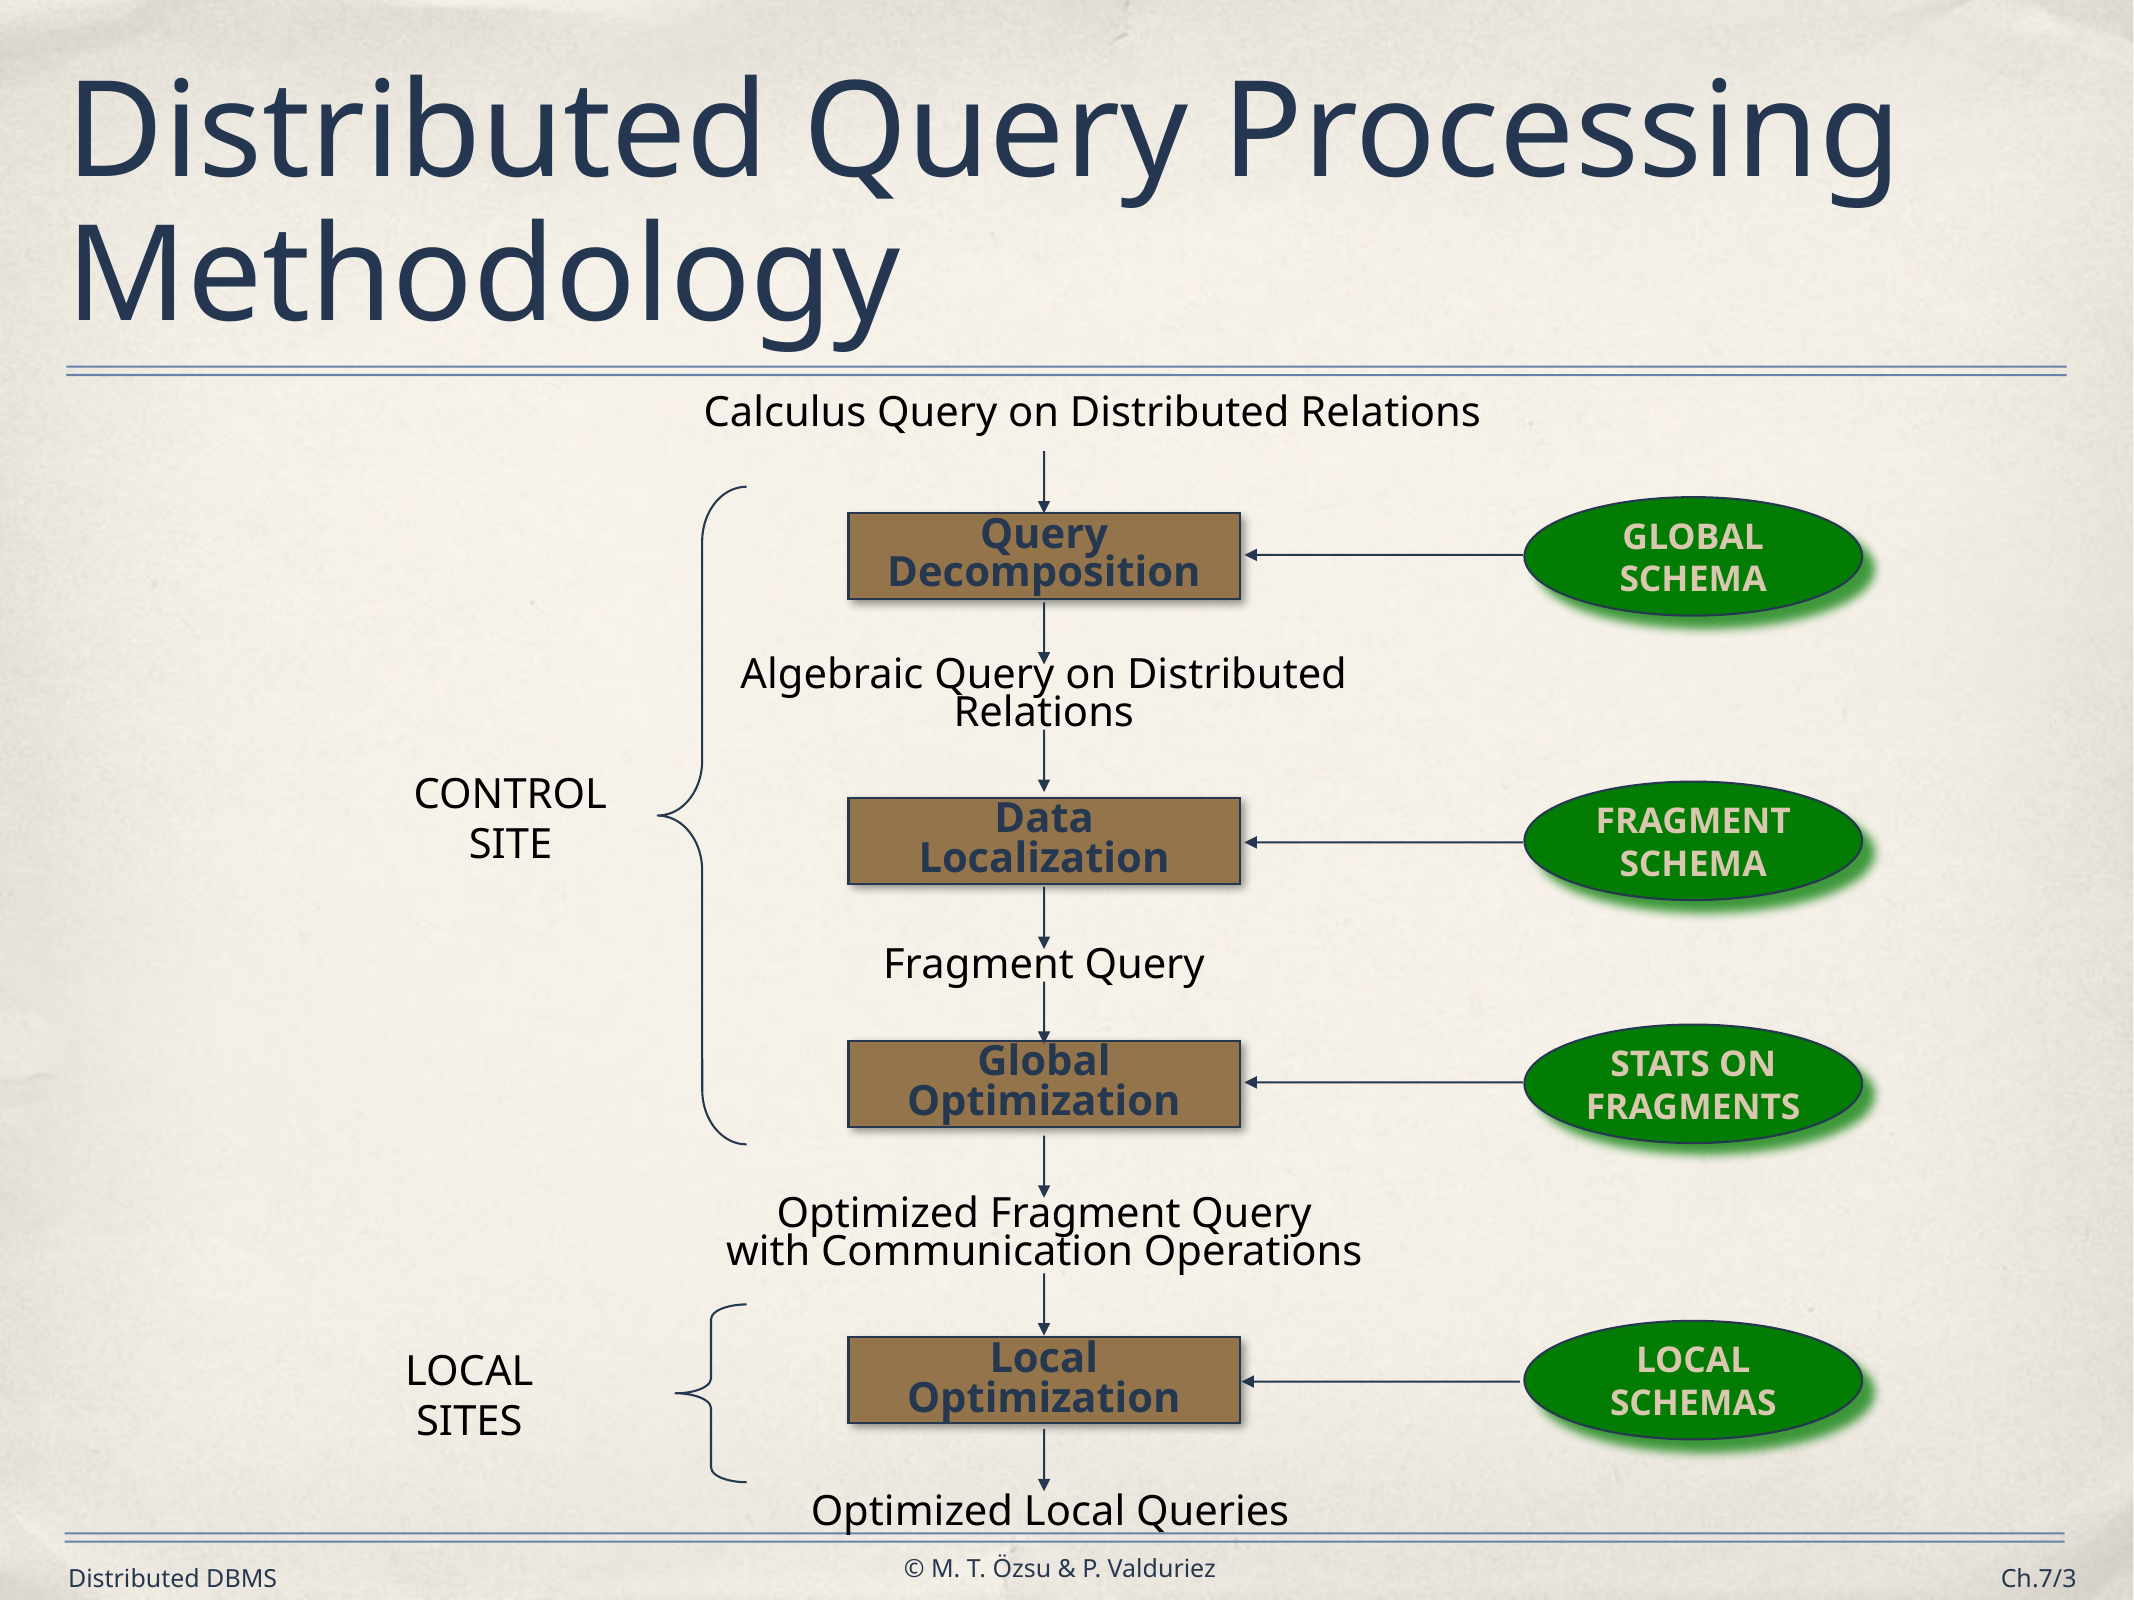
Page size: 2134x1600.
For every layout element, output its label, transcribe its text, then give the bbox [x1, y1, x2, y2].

text_box [1037, 981, 1051, 1044]
text_box Algebraic Query on Distributed Relations [747, 648, 1369, 744]
text_box [1037, 1273, 1051, 1336]
text_box [1241, 1375, 1520, 1388]
text_box Optimized Fragment Query with Communication Operations [704, 1187, 1384, 1284]
text_box FRAGMENT SCHEMA [1524, 781, 1863, 901]
text_box [1037, 886, 1051, 949]
text_box [1037, 729, 1051, 792]
text_box [1244, 548, 1523, 562]
text_box [1037, 1428, 1051, 1492]
text_box [1037, 602, 1051, 665]
text_box Calculus Query on Distributed Relations [664, 386, 1520, 445]
text_box LOCAL SCHEMAS [1524, 1320, 1863, 1440]
text_box Data Localization [848, 797, 1240, 884]
text_box [657, 486, 747, 1145]
text_box Optimized Local Queries [771, 1485, 1330, 1544]
text_box LOCAL SITES [383, 1333, 555, 1455]
picture [0, 0, 2134, 1600]
text_box [675, 1304, 747, 1483]
text_box STATS ON FRAGMENTS [1524, 1024, 1863, 1144]
title Distributed Query Processing Methodology [58, 72, 2075, 338]
text_box [1037, 451, 1051, 514]
text_box CONTROL SITE [380, 755, 641, 877]
text_box Local Optimization [848, 1337, 1240, 1423]
text_box [1037, 1135, 1051, 1198]
text_box Fragment Query [862, 926, 1226, 998]
text_box Query Decomposition [848, 513, 1240, 600]
text_box [1244, 1076, 1523, 1089]
text_box GLOBAL SCHEMA [1524, 497, 1863, 616]
text_box Global Optimization [848, 1040, 1240, 1127]
text_box [1244, 836, 1523, 849]
